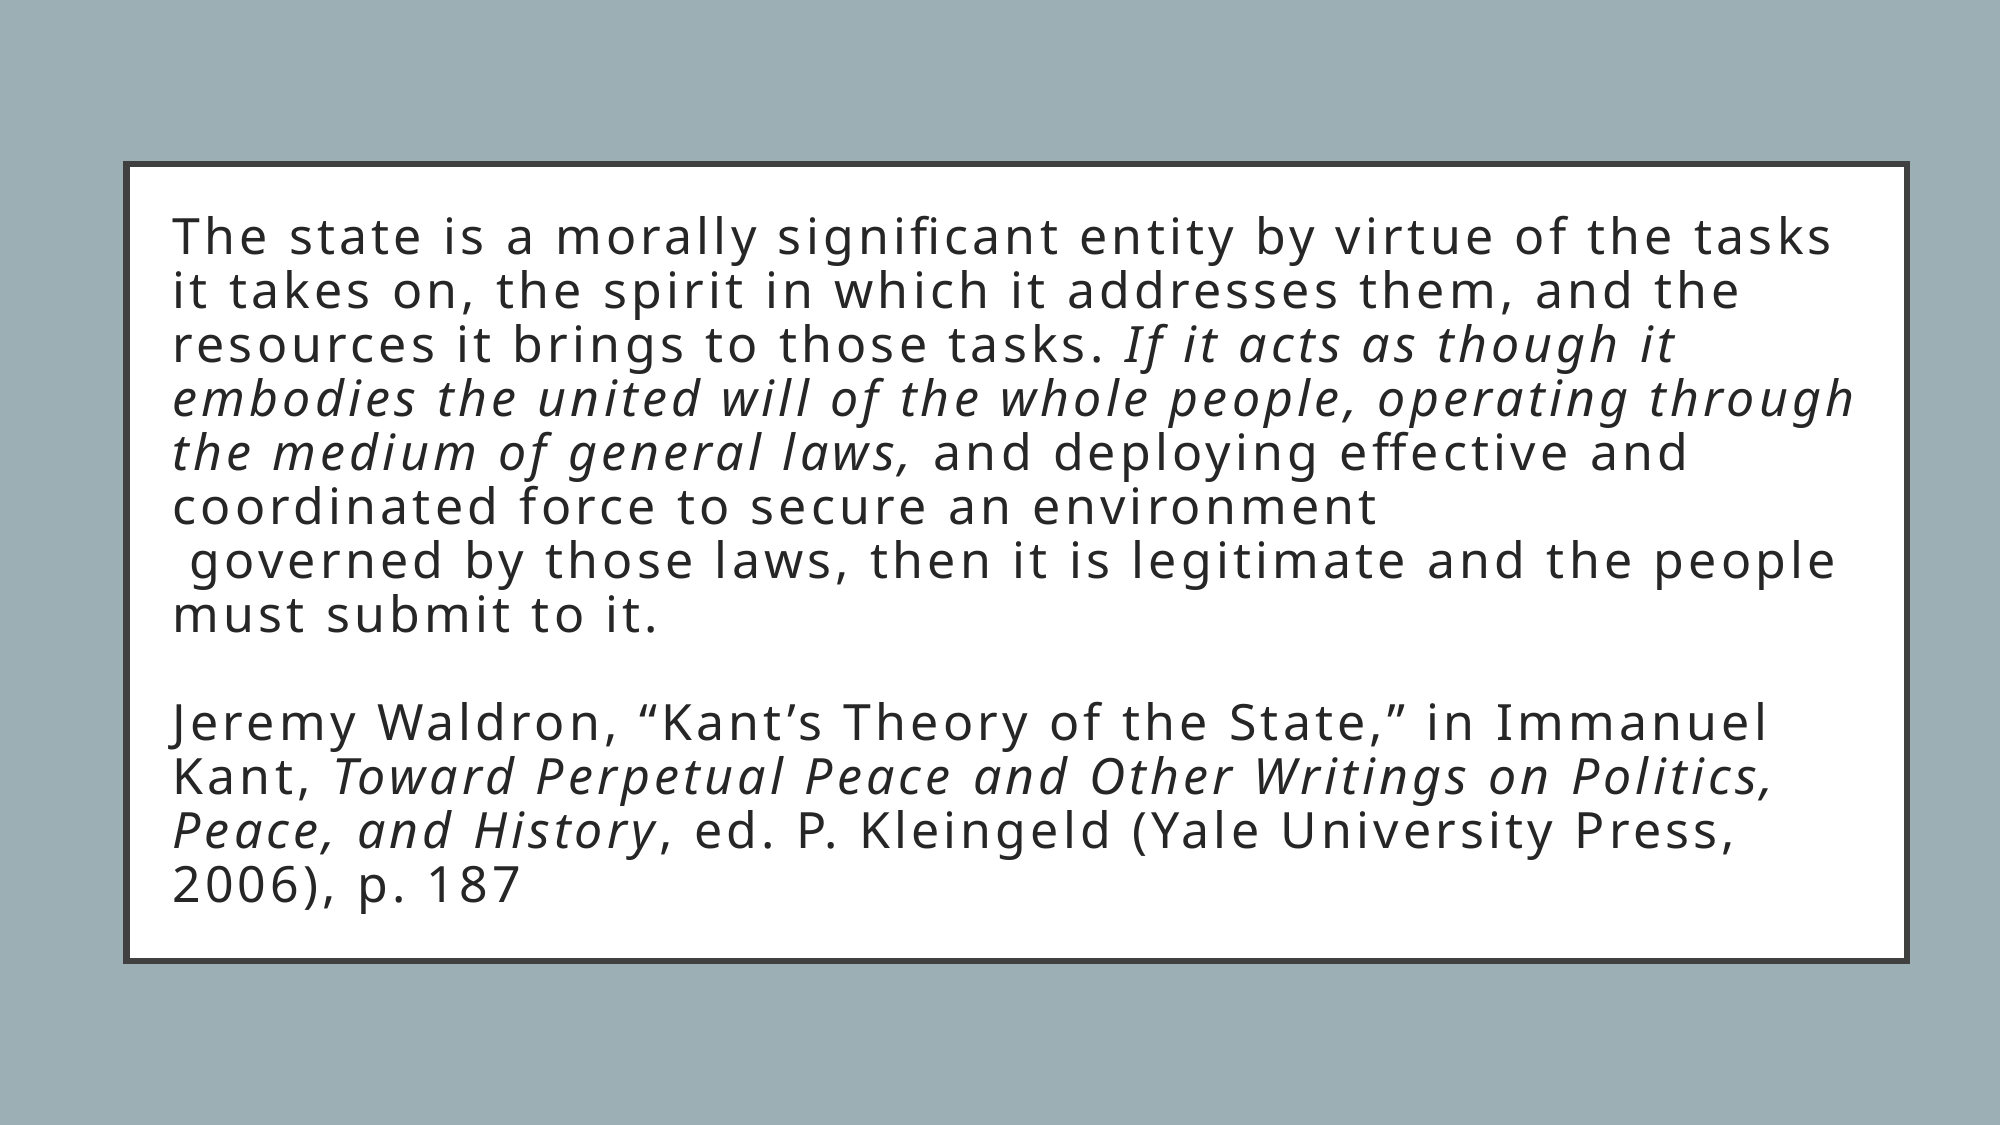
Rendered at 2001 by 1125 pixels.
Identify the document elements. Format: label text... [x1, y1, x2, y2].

title The state is a morally significant entity by virtue of the tasks it takes on, the spirit in which it addresses them, and the resources it brings to those tasks. If it acts as though it embodies the united will of the whole people, operating through the medium of general laws, and deploying effective and coordinated force to secure an environment governed by those laws, then it is legitimate and the people must submit to it. Jeremy Waldron, “Kant’s Theory of the State,” in Immanuel Kant, Toward Perpetual Peace and Other Writings on Politics, Peace, and History, ed. P. Kleingeld (Yale University Press, 2006), p. 187 [123, 161, 1910, 964]
